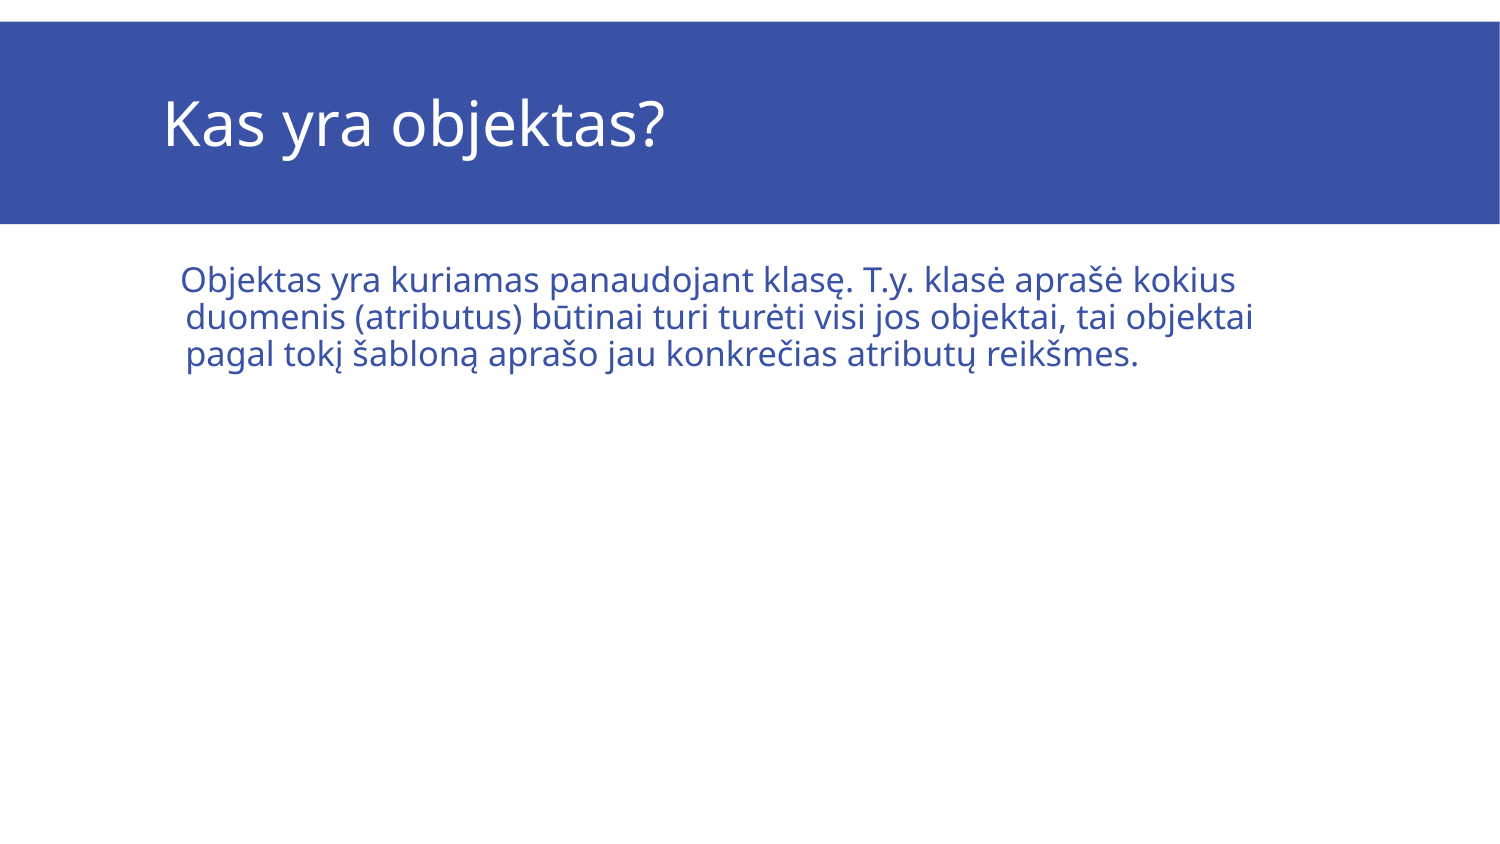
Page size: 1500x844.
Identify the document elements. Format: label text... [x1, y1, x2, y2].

list Objektas yra kuriamas panaudojant klasę. T.y. klasė aprašė kokius duomenis (atributus) būtinai turi turėti visi jos objektai, tai objektai pagal tokį šabloną aprašo jau konkrečias atributų reikšmes. [147, 247, 1352, 765]
title Kas yra objektas? [147, 34, 1352, 221]
